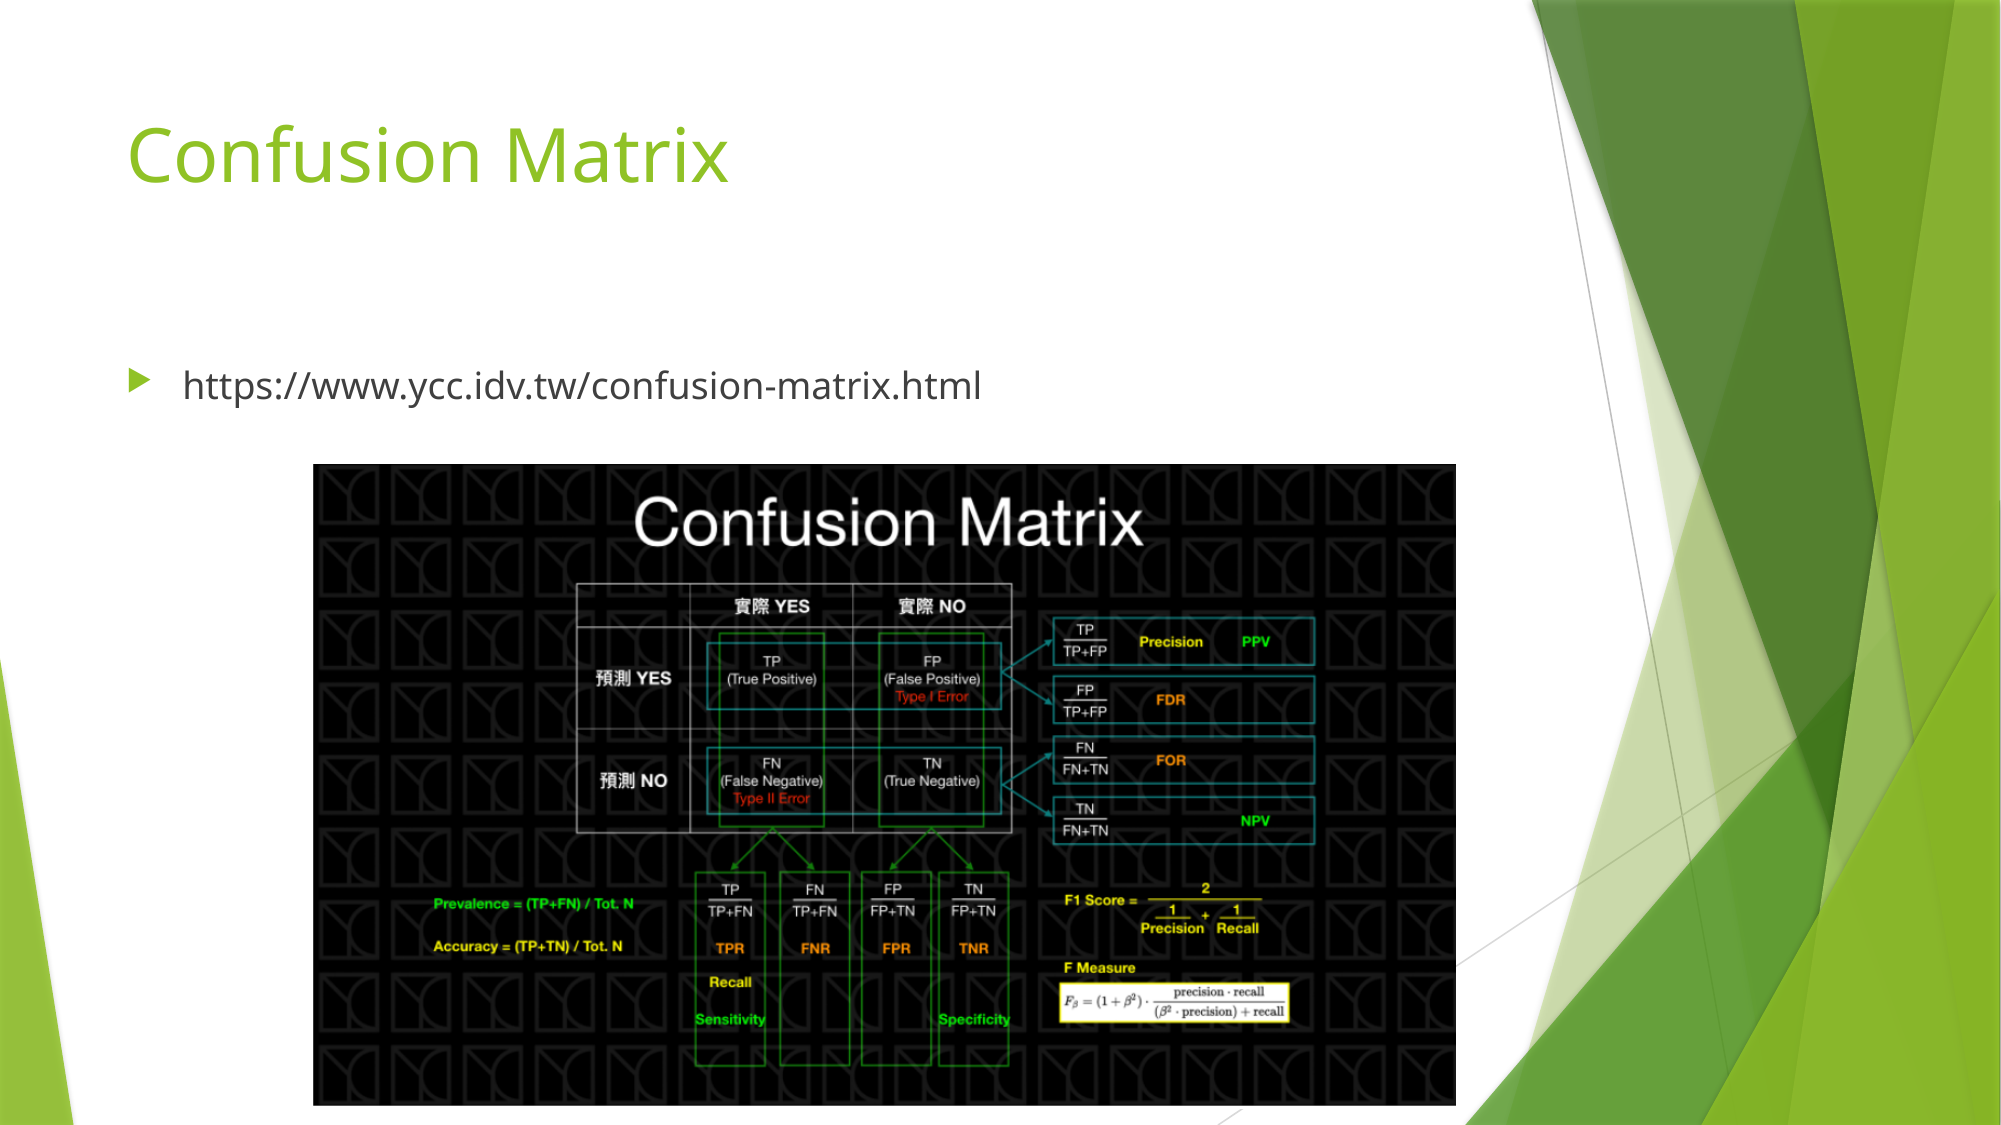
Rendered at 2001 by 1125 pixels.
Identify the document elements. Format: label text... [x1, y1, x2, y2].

list https://www.ycc.idv.tw/confusion-matrix.html [111, 354, 1522, 992]
title Confusion Matrix [111, 99, 1522, 317]
picture [309, 464, 1457, 1110]
